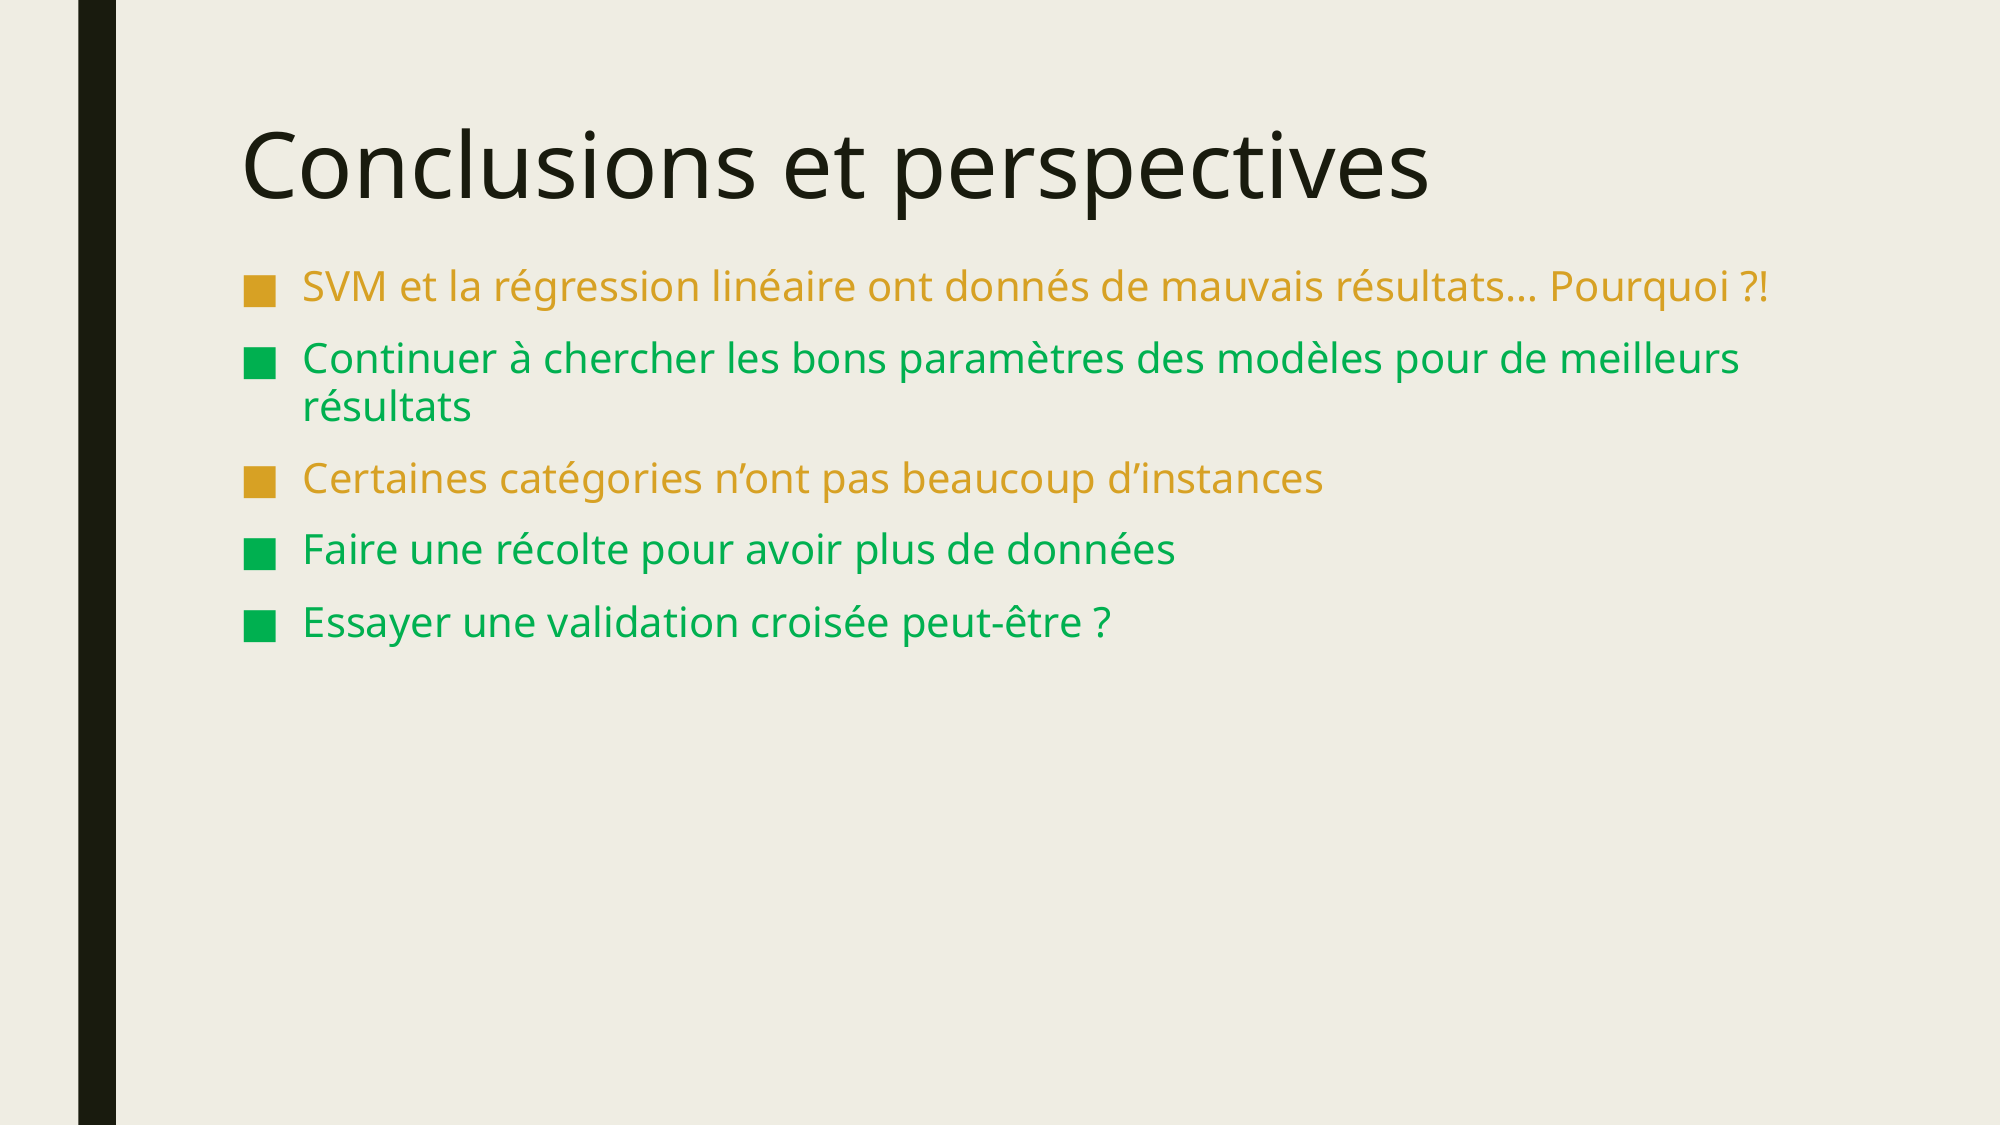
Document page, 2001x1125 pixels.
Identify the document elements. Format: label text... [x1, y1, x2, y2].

list SVM et la régression linéaire ont donnés de mauvais résultats… Pourquoi ?! Continuer à chercher les bons paramètres des modèles pour de meilleurs résultats Certaines catégories n’ont pas beaucoup d’instances Faire une récolte pour avoir plus de données Essayer une validation croisée peut-être ? [225, 256, 1800, 963]
title Conclusions et perspectives [225, 112, 1800, 256]
